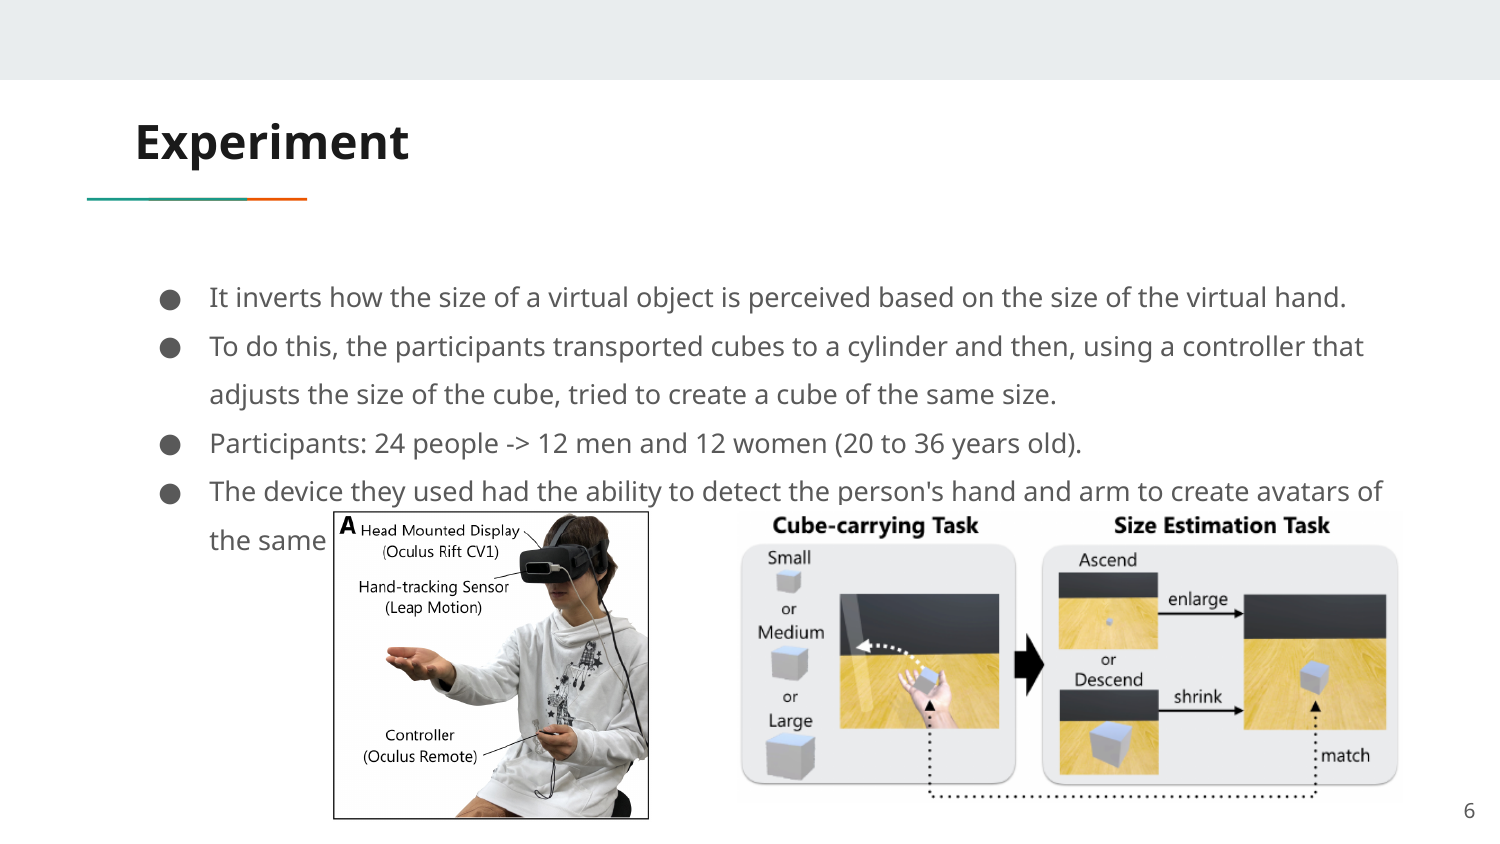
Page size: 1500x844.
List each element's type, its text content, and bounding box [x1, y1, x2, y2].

title Experiment [119, 97, 1381, 186]
picture [332, 508, 652, 822]
text_box It inverts how the size of a virtual object is perceived based on the size of the virtual hand. To do this, the participants transported cubes to a cylinder and then, using a controller that adjusts the size of the cube, tried to create a cube of the same size. Participants: 24 people -> 12 men and 12 women (20 to 36 years old). The device they used had the ability to detect the person's hand and arm to create avatars of the same size. [119, 249, 1437, 809]
picture [726, 505, 1404, 809]
slide_number ‹#› [1400, 779, 1491, 844]
